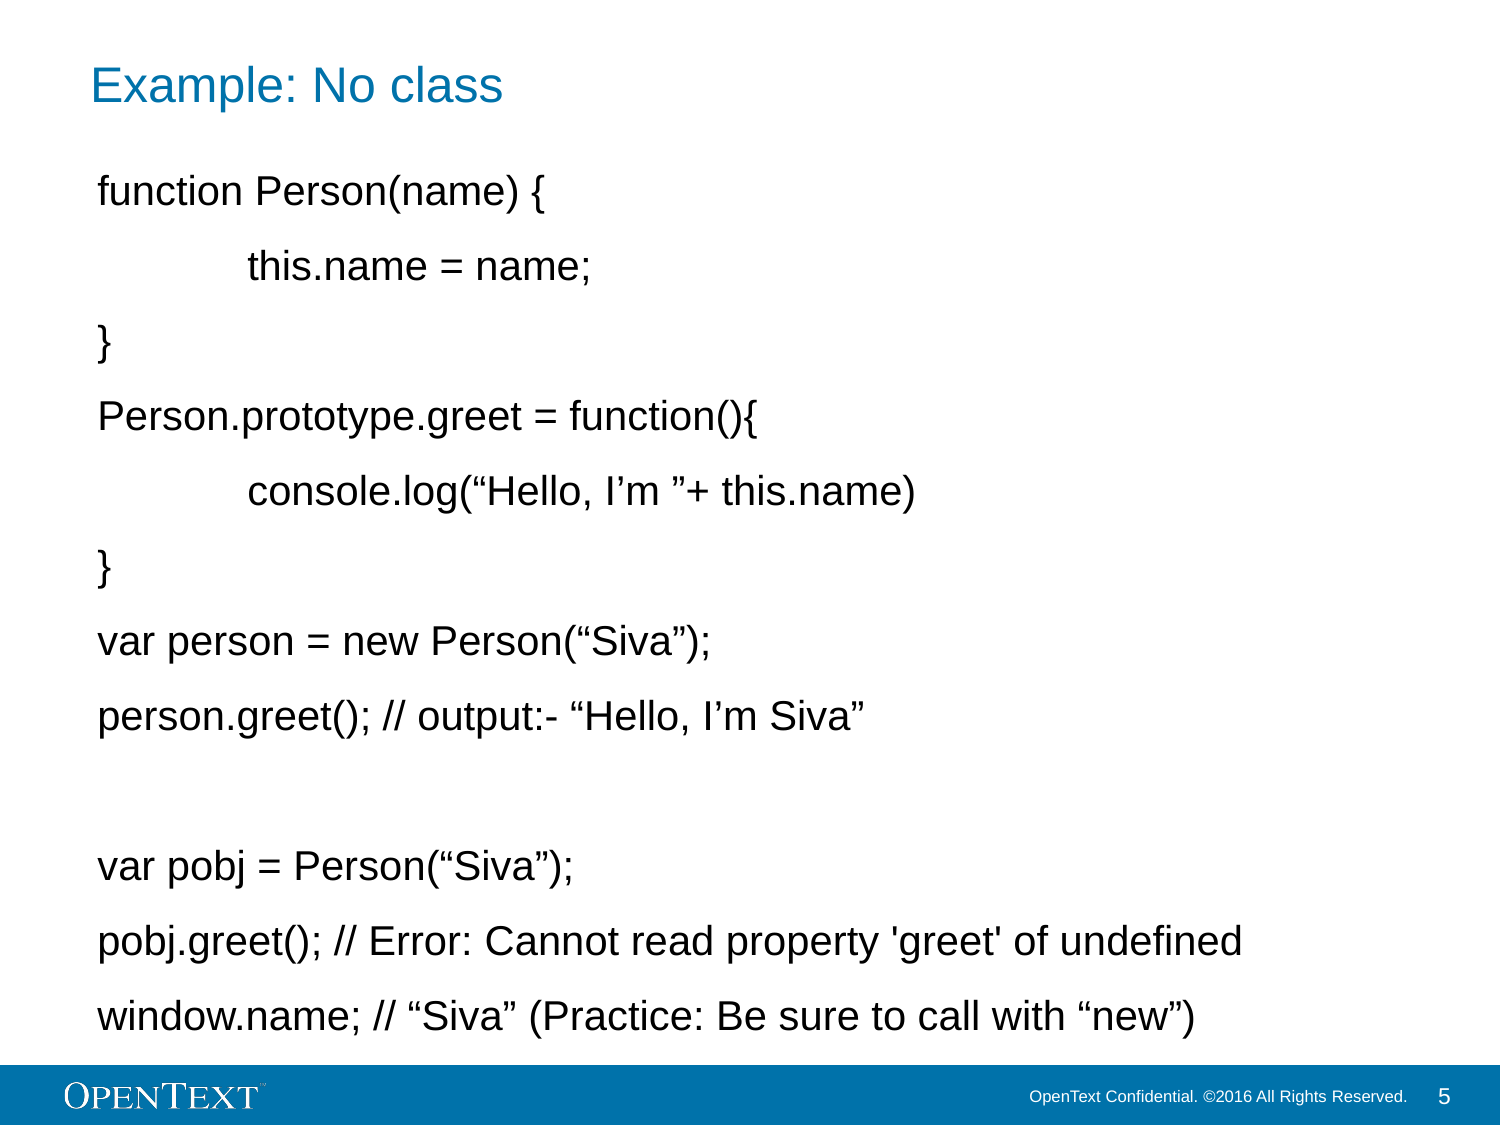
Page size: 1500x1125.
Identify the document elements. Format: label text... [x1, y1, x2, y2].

list function Person(name) { this.name = name; } Person.prototype.greet = function(){ console.log(“Hello, I’m ”+ this.name) } var person = new Person(“Siva”); person.greet(); // output:- “Hello, I’m Siva” var pobj = Person(“Siva”); pobj.greet(); // Error: Cannot read property 'greet' of undefined window.name; // “Siva” (Practice: Be sure to call with “new”) [75, 156, 1425, 1068]
title Example: No class [75, 32, 1425, 133]
